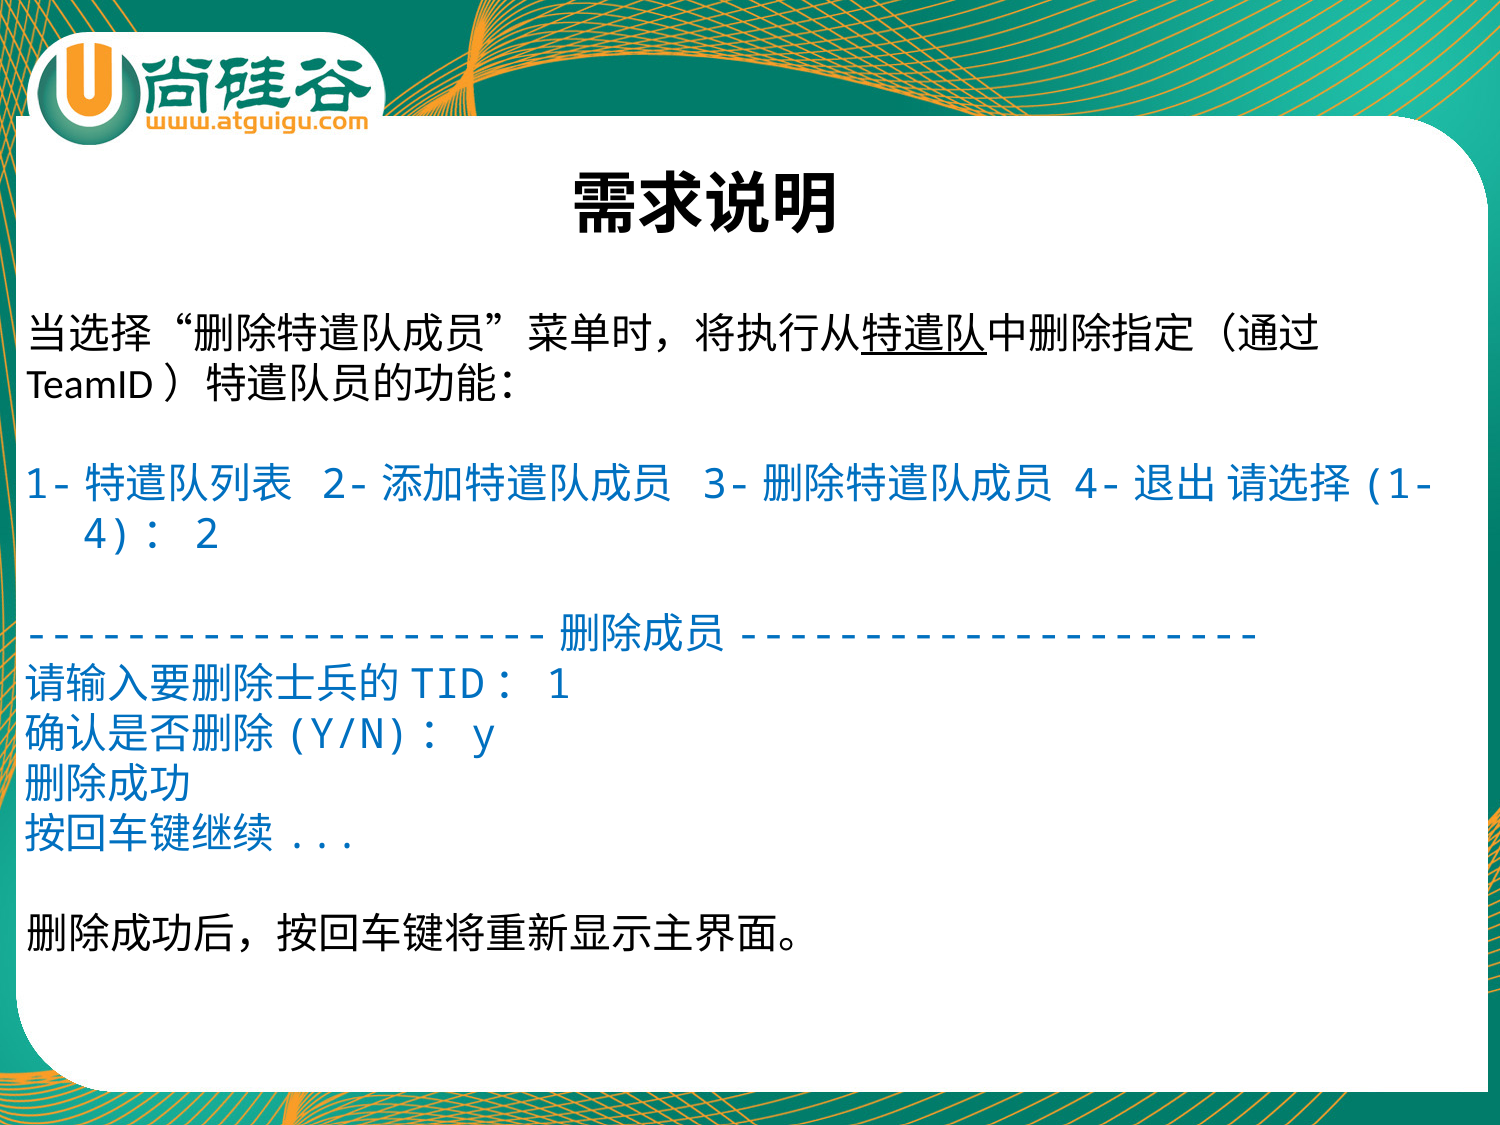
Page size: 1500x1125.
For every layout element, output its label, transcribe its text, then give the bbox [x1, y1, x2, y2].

text_box 当选择“删除特遣队成员”菜单时，将执行从特遣队中删除指定（通过TeamID）特遣队员的功能： 1-特遣队列表 2-添加特遣队成员 3-删除特遣队成员 4-退出 请选择(1-4)：2 ---------------------删除成员--------------------- 请输入要删除士兵的TID：1 确认是否删除(Y/N)：y 删除成功 按回车键继续... 删除成功后，按回车键将重新显示主界面。 [0, 299, 1500, 965]
text_box 需求说明 [81, 153, 1329, 249]
picture [0, 0, 1500, 299]
picture [0, 965, 1500, 1125]
